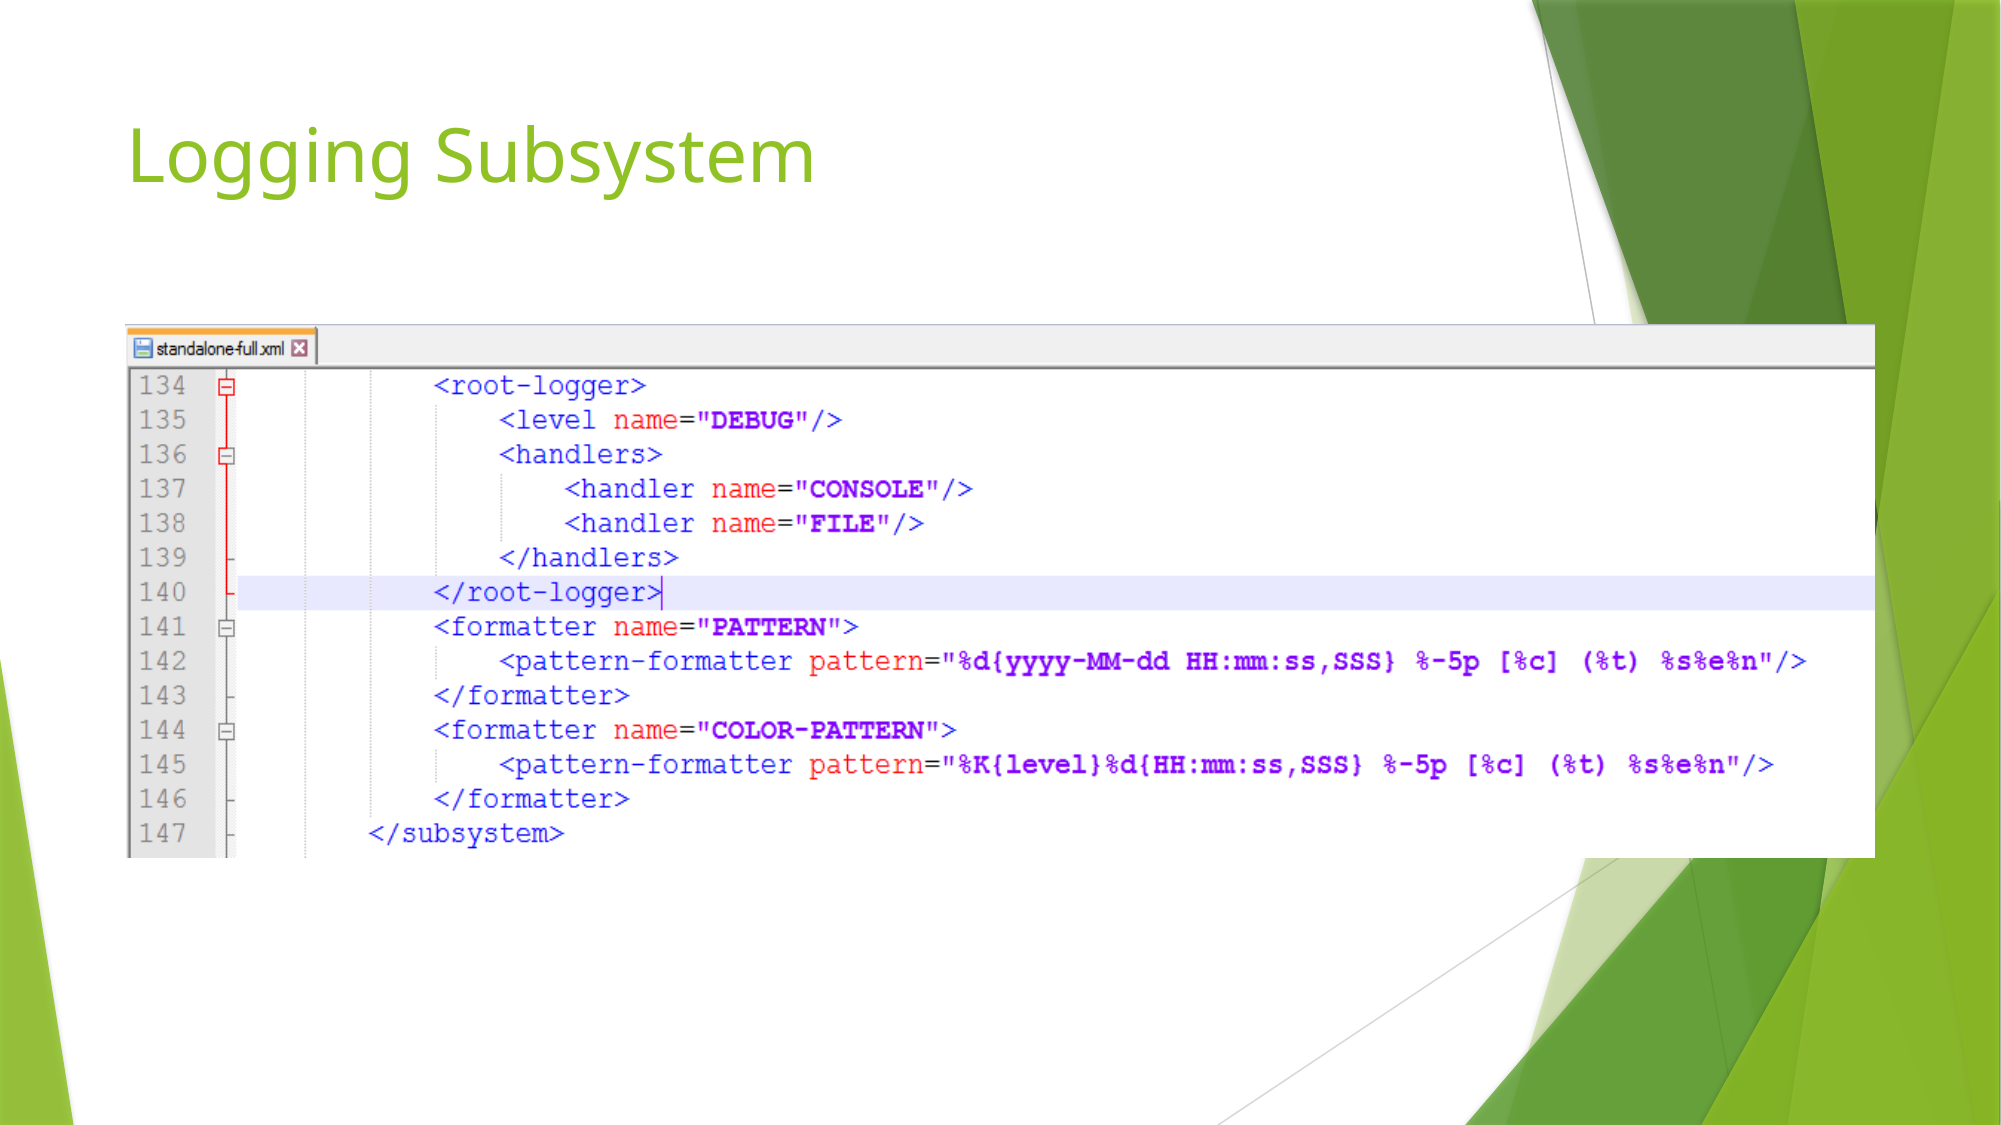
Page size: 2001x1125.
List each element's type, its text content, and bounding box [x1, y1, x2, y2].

picture [124, 324, 1876, 859]
title Logging Subsystem [111, 99, 1522, 317]
